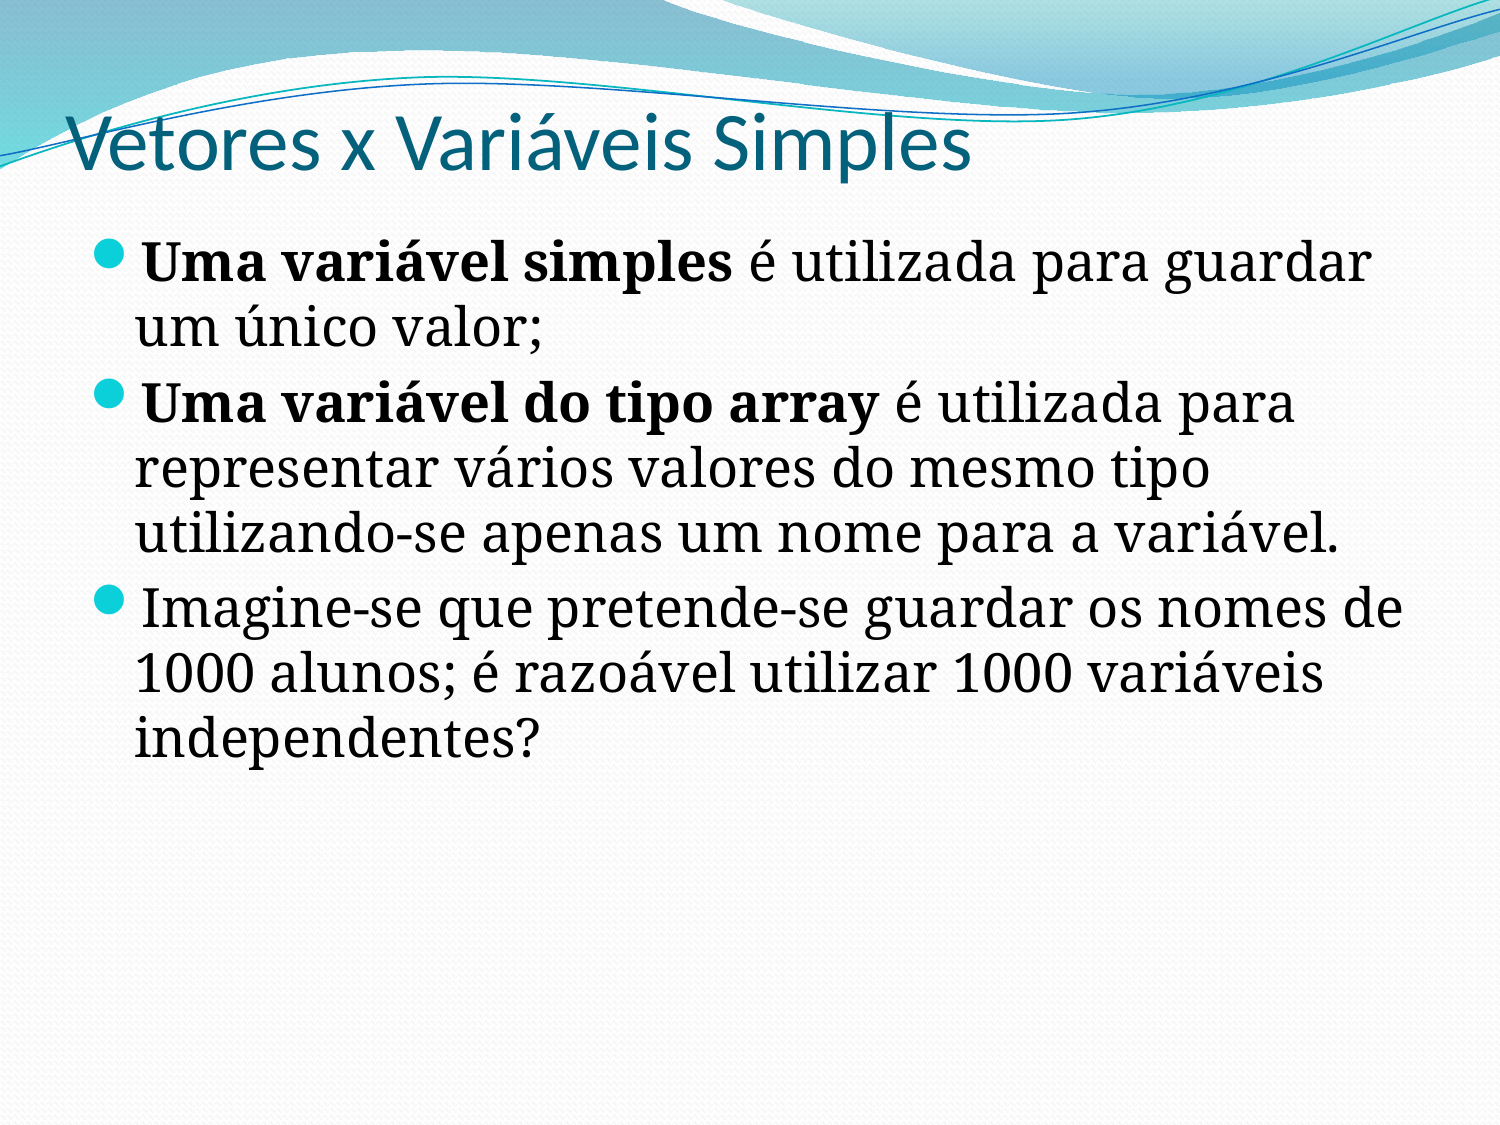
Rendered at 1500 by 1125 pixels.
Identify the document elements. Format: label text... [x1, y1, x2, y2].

title Vetores x Variáveis Simples [64, 0, 1415, 188]
list Uma variável simples é utilizada para guardar um único valor; Uma variável do tipo array é utilizada para representar vários valores do mesmo tipo utilizando-se apenas um nome para a variável. Imagine-se que pretende-se guardar os nomes de 1000 alunos; é razoável utilizar 1000 variáveis independentes? [75, 219, 1425, 1038]
